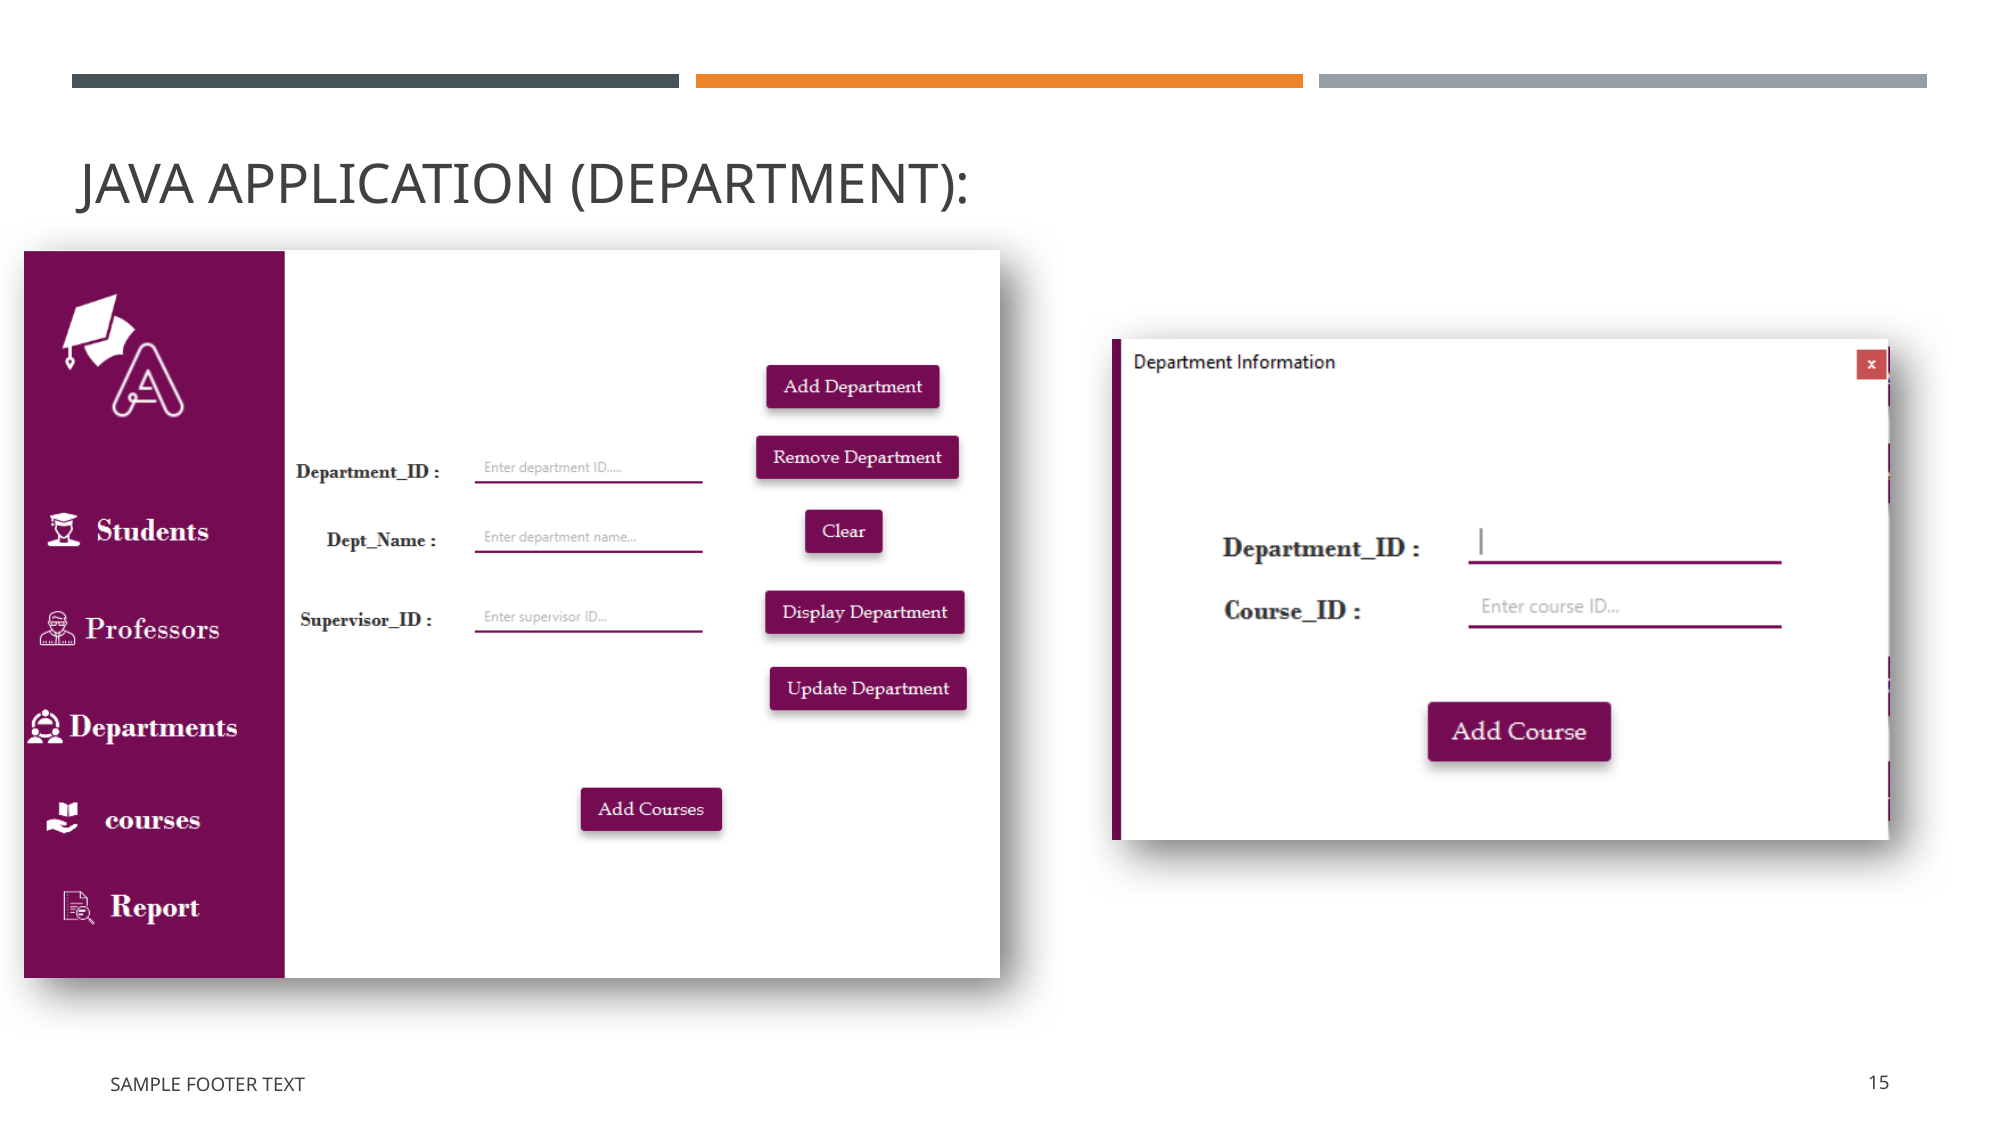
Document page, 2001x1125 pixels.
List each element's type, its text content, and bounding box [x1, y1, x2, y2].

slide_number 15 [1732, 1053, 1905, 1114]
picture [1111, 339, 1890, 841]
title Java application (Department): [65, 124, 1021, 223]
picture [24, 250, 1001, 979]
footer Sample Footer Text [95, 1053, 1230, 1114]
